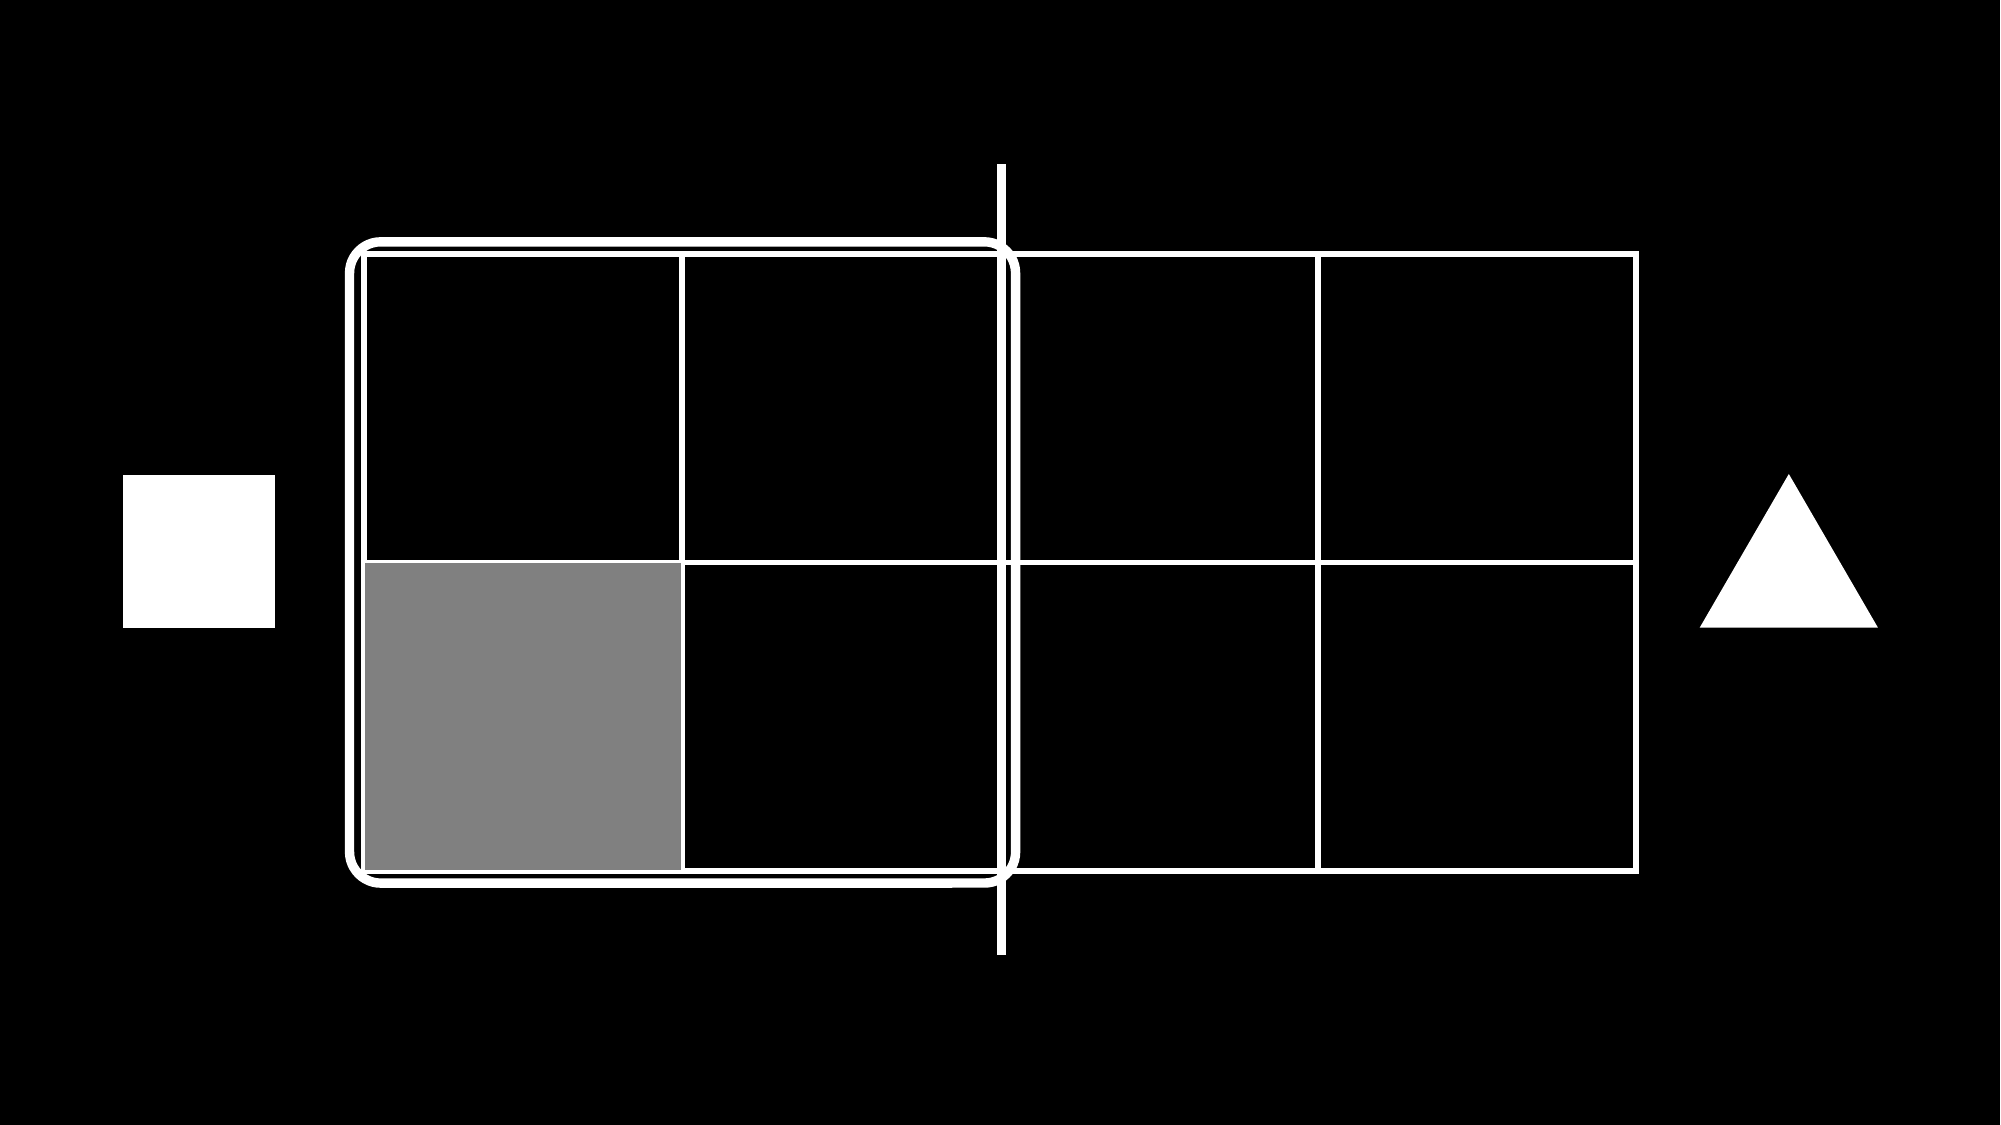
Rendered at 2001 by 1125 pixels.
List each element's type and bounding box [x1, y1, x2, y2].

text_box [123, 475, 275, 628]
text_box [363, 561, 683, 872]
text_box [997, 164, 1006, 248]
text_box [348, 240, 1017, 885]
table_header [1321, 257, 1633, 560]
text_box [0, 0, 2000, 1125]
table_header [1013, 257, 1315, 560]
table_cell [1321, 565, 1633, 868]
text_box [997, 877, 1006, 955]
table_cell [1013, 565, 1315, 868]
text_box [1699, 473, 1878, 628]
